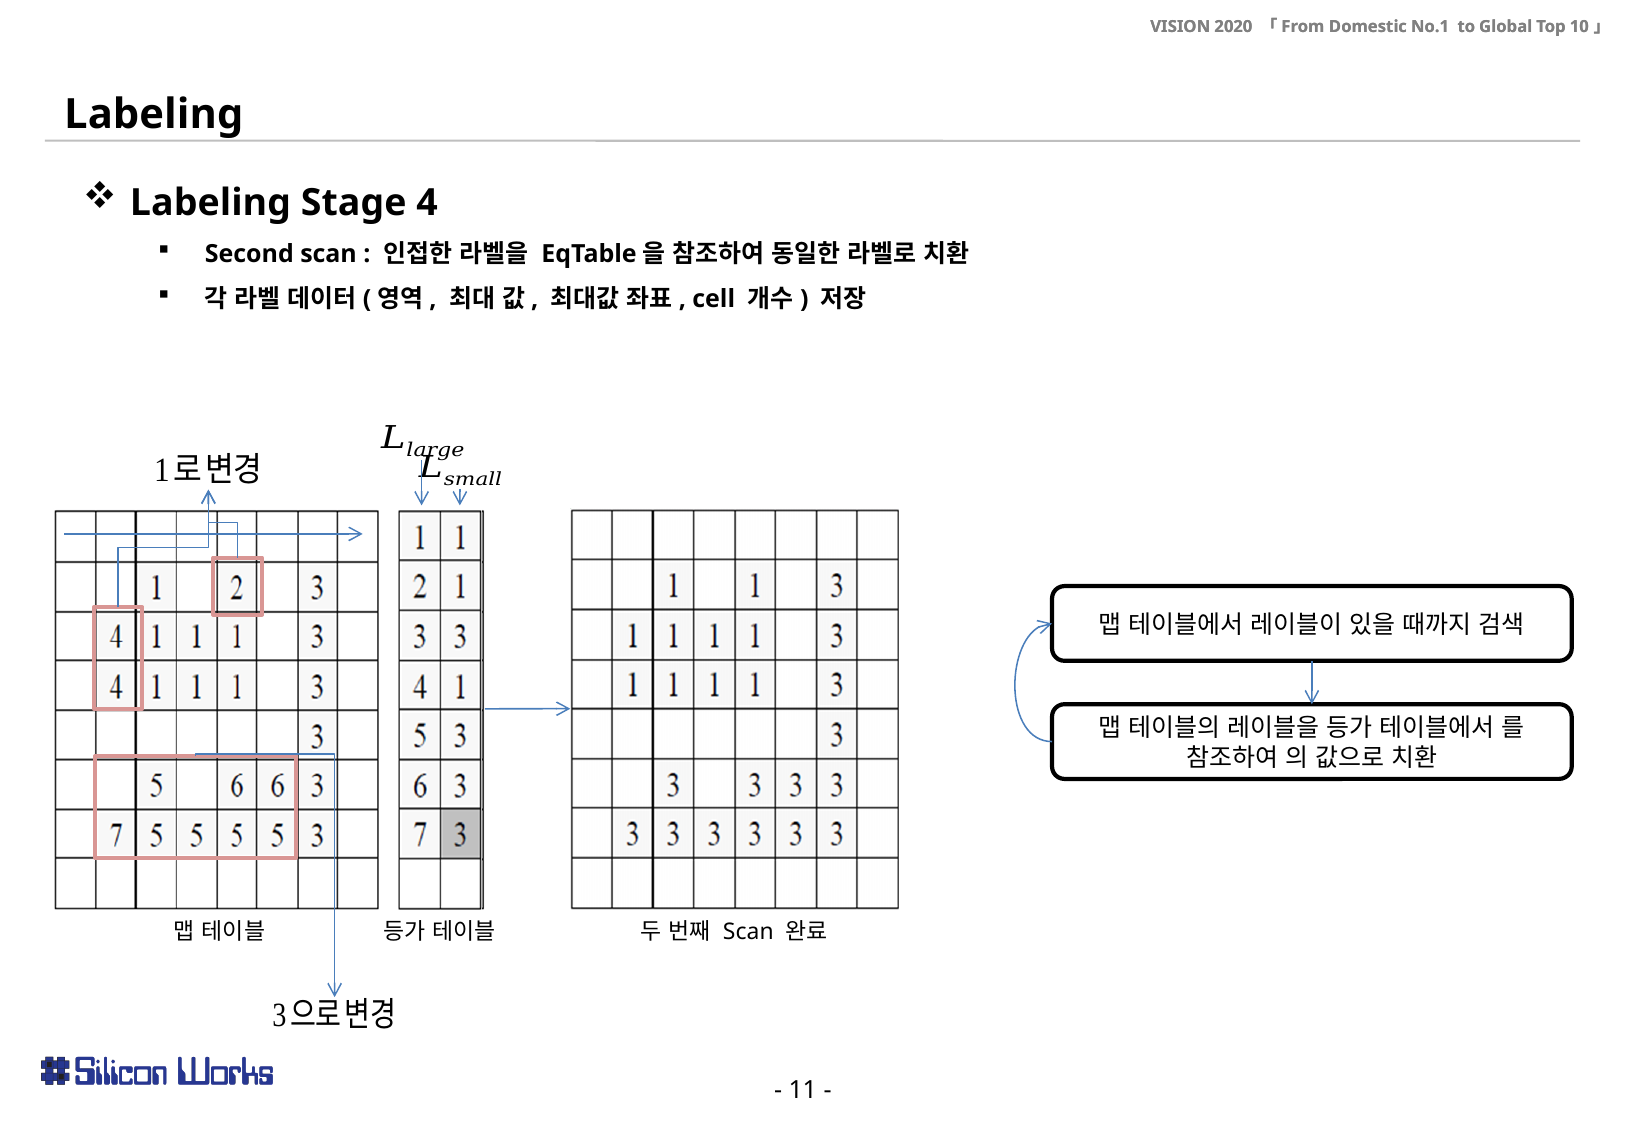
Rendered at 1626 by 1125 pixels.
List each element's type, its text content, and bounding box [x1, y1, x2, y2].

text_box 두 번째 Scan 완료 [625, 918, 843, 952]
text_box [144, 806, 386, 947]
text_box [1051, 623, 1055, 742]
text_box 맵 테이블에서 레이블이 있을 때까지 검색 [1049, 583, 1574, 663]
text_box [465, 503, 486, 507]
table_header weighted y_sum [181, 535, 223, 545]
picture [32, 1048, 279, 1094]
picture [570, 507, 899, 910]
text_box 등가 테이블 [388, 909, 511, 952]
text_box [188, 508, 258, 533]
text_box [104, 503, 223, 533]
text_box Labeling [49, 79, 1451, 145]
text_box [104, 542, 223, 594]
text_box Labeling Stage 4 Second scan : 인접한 라벨을 EqTable을 참조하여 동일한 라벨로 치환 각 라벨 데이터(영역, 최대 값, 최대값 좌표, cell 개수) 저장 [68, 147, 1557, 320]
picture [53, 507, 486, 910]
